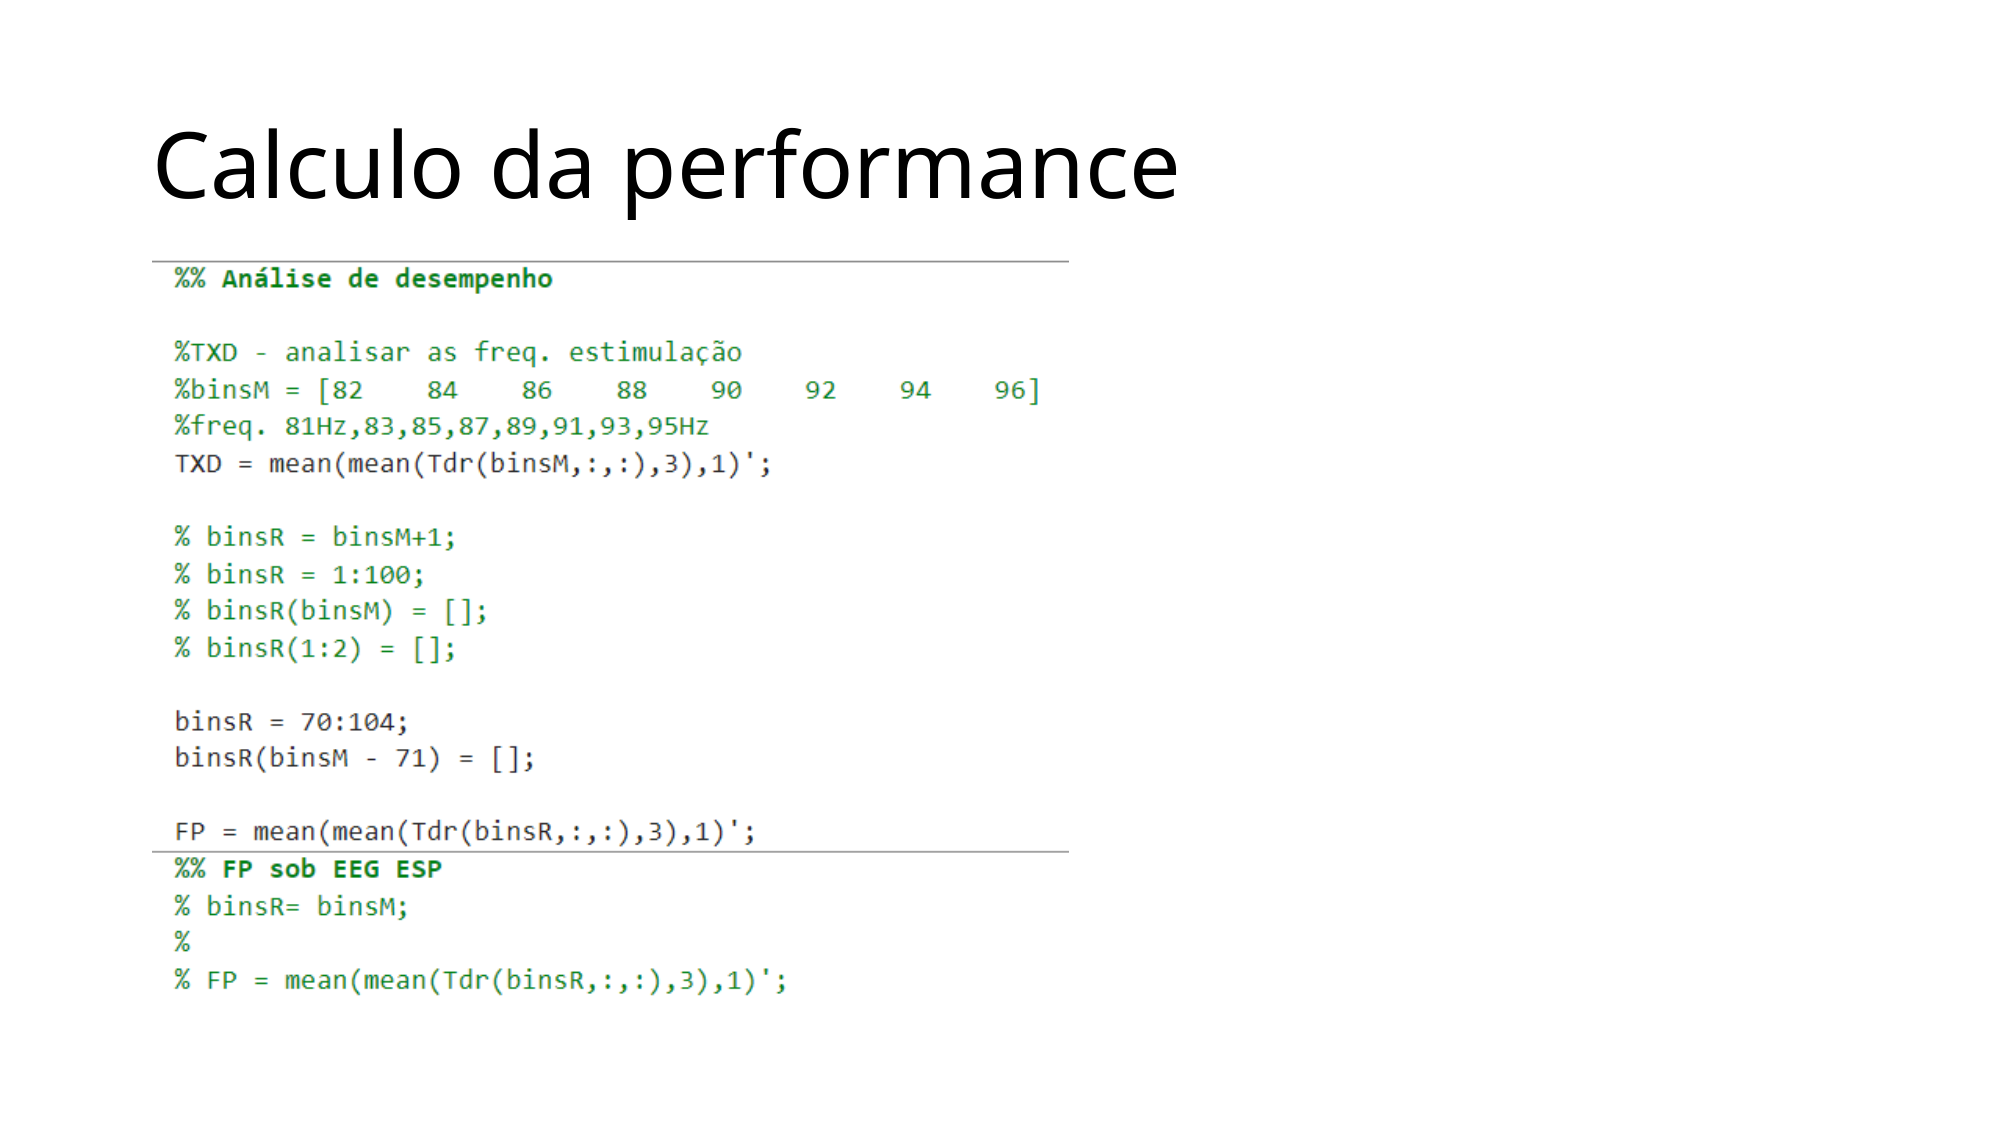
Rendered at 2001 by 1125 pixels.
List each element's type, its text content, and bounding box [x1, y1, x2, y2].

picture [152, 247, 1069, 1022]
title Calculo da performance [137, 59, 2000, 278]
